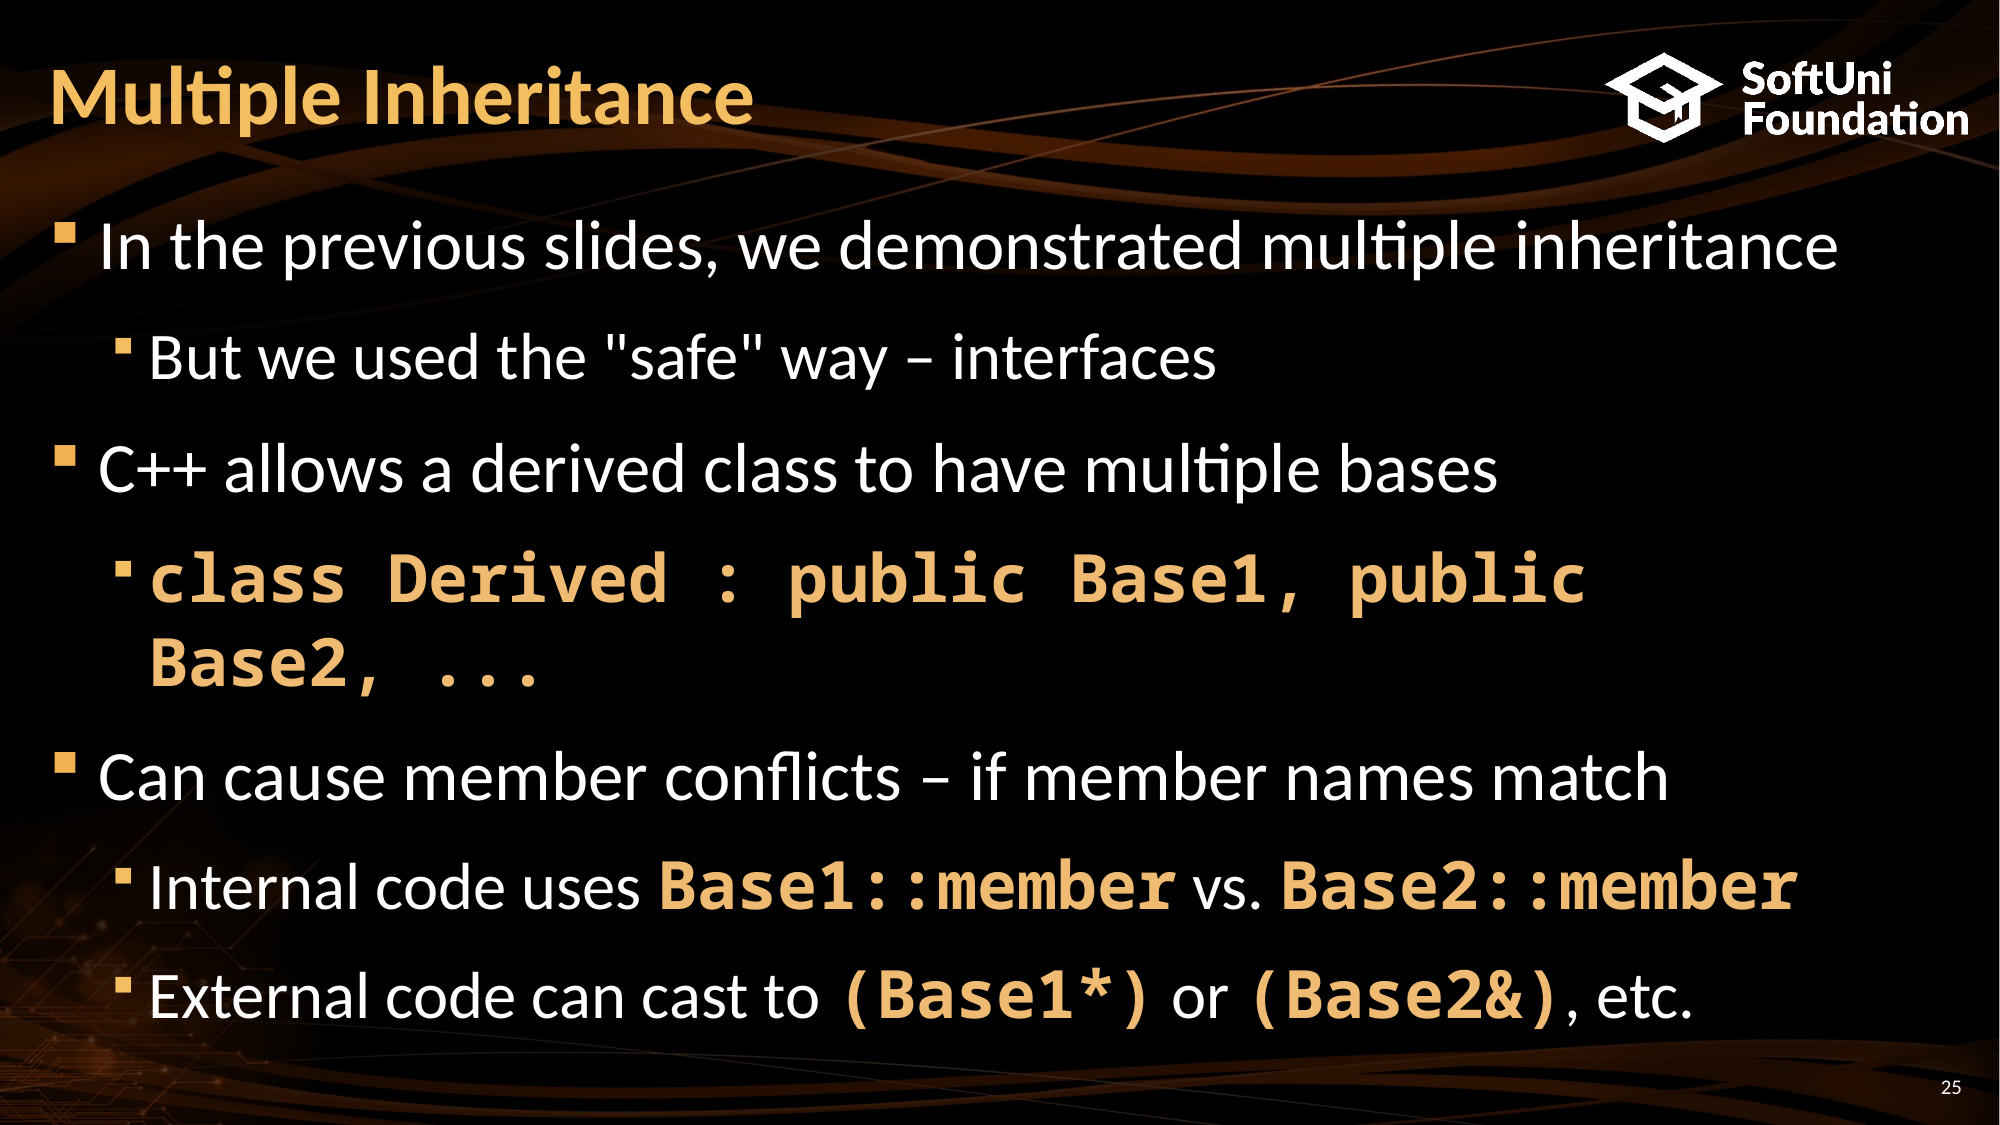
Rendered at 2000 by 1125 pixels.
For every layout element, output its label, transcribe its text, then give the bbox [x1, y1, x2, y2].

title Multiple Inheritance [30, 6, 1602, 189]
list In the previous slides, we demonstrated multiple inheritance But we used the "safe" way – interfaces C++ allows a derived class to have multiple bases class Derived : public Base1, public Base2, ... Can cause member conflicts – if member names match Internal code uses Base1::member vs. Base2::member External code can cast to (Base1*) or (Base2&), etc. [31, 188, 1968, 1103]
picture [0, 0, 2000, 1125]
